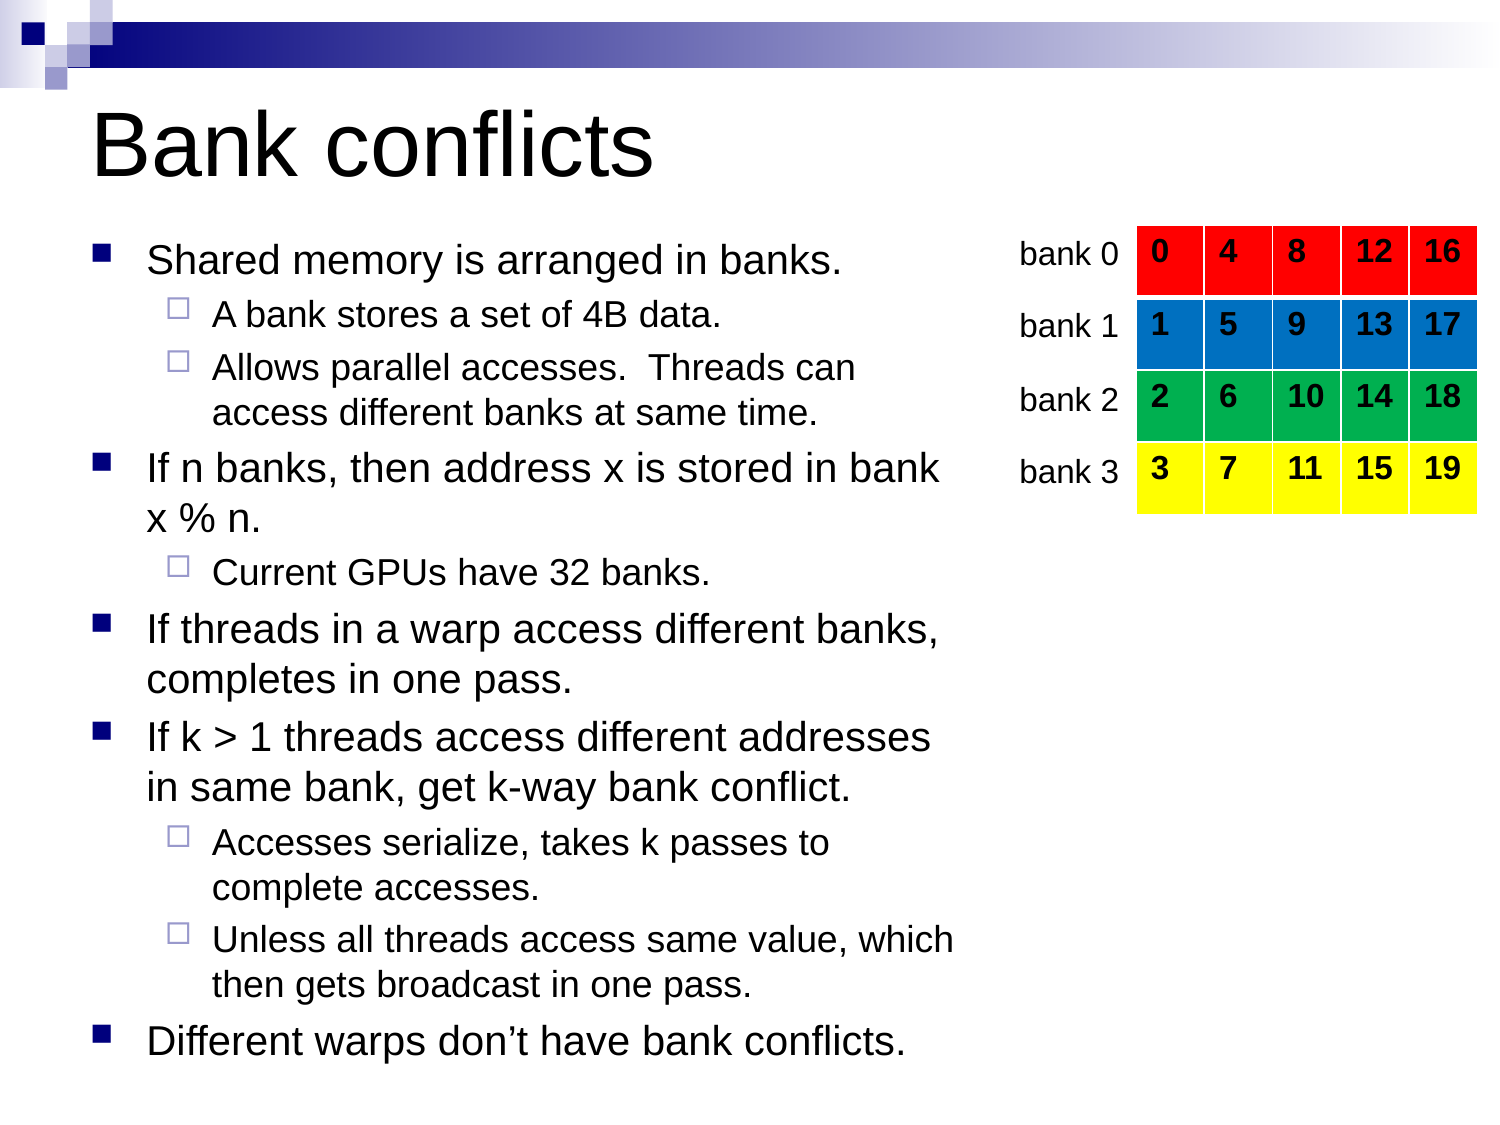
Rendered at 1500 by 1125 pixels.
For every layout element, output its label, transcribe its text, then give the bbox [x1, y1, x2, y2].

table_cell 19 [1410, 443, 1477, 514]
table_header 12 [1342, 226, 1408, 295]
table_cell 5 [1205, 300, 1272, 369]
table_cell 7 [1205, 443, 1272, 514]
table_header 16 [1410, 226, 1477, 295]
list Shared memory is arranged in banks. A bank stores a set of 4B data. Allows parallel accesses. Threads can access different banks at same time. If n banks, then address x is stored in bank x % n. Current GPUs have 32 banks. If threads in a warp access different banks, completes in one pass. If k > 1 threads access different addresses in same bank, get k-way bank conflict. Accesses serialize, takes k passes to complete accesses. Unless all threads access same value, which then gets broadcast in one pass. Different warps don’t have bank conflicts. [75, 224, 979, 1104]
table_cell 10 [1273, 371, 1340, 441]
table_cell 14 [1342, 371, 1408, 441]
table_cell 6 [1205, 371, 1272, 441]
table_cell 2 [1158, 371, 1203, 441]
table_cell 11 [1273, 443, 1340, 514]
table_header 8 [1273, 226, 1340, 295]
table_header 4 [1205, 226, 1272, 295]
table_header 0 [1156, 226, 1203, 295]
table_cell 3 [1137, 443, 1203, 514]
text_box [1004, 224, 1155, 499]
table_cell 18 [1410, 371, 1477, 441]
table_cell 17 [1410, 300, 1477, 369]
title Bank conflicts [75, 75, 1425, 205]
table_cell 15 [1342, 443, 1408, 514]
table_cell 13 [1342, 300, 1408, 369]
table_cell 1 [1158, 300, 1203, 369]
table_cell 9 [1273, 300, 1340, 369]
